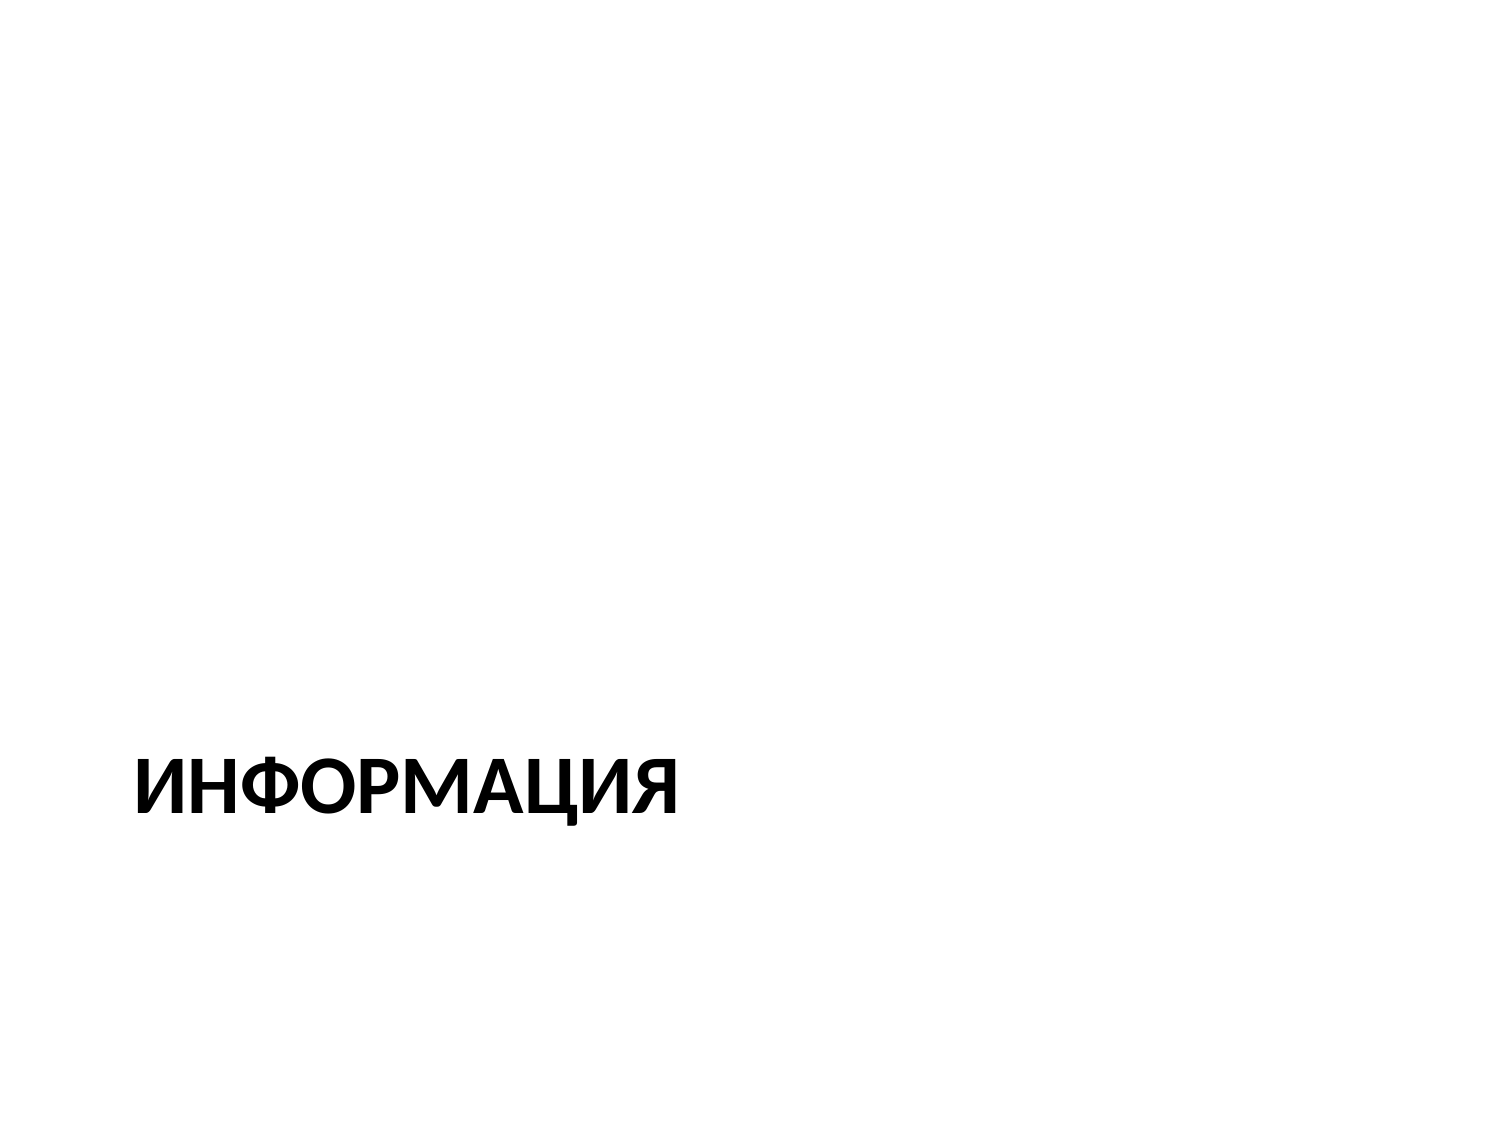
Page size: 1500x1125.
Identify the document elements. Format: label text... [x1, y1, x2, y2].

title Информация [118, 722, 1394, 947]
